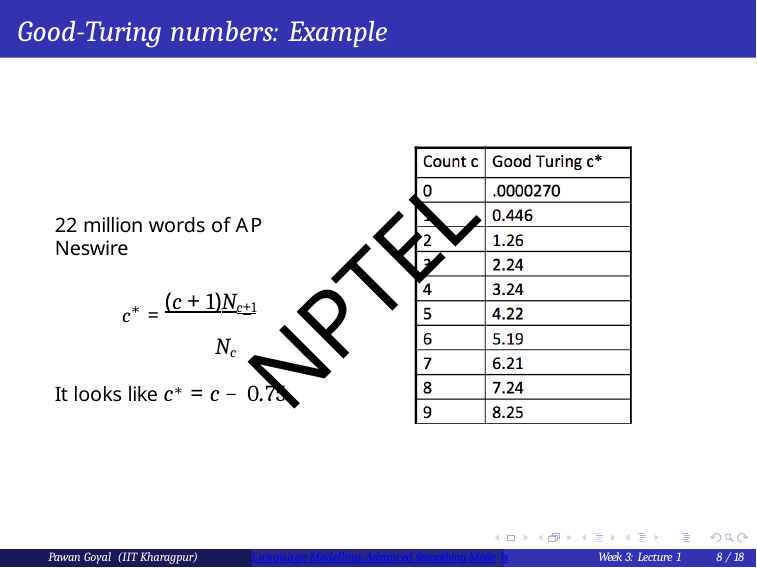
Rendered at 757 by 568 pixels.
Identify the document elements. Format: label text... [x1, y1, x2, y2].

picture [414, 146, 632, 424]
text_box 22 million words of AP Neswire c∗ = (c + 1)Nc+1 Nc It looks like c∗ = c − 0.75 [46, 195, 343, 407]
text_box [0, 548, 757, 568]
text_box NPTEL [235, 189, 409, 429]
title Good-Turing numbers: Example [11, 9, 679, 108]
